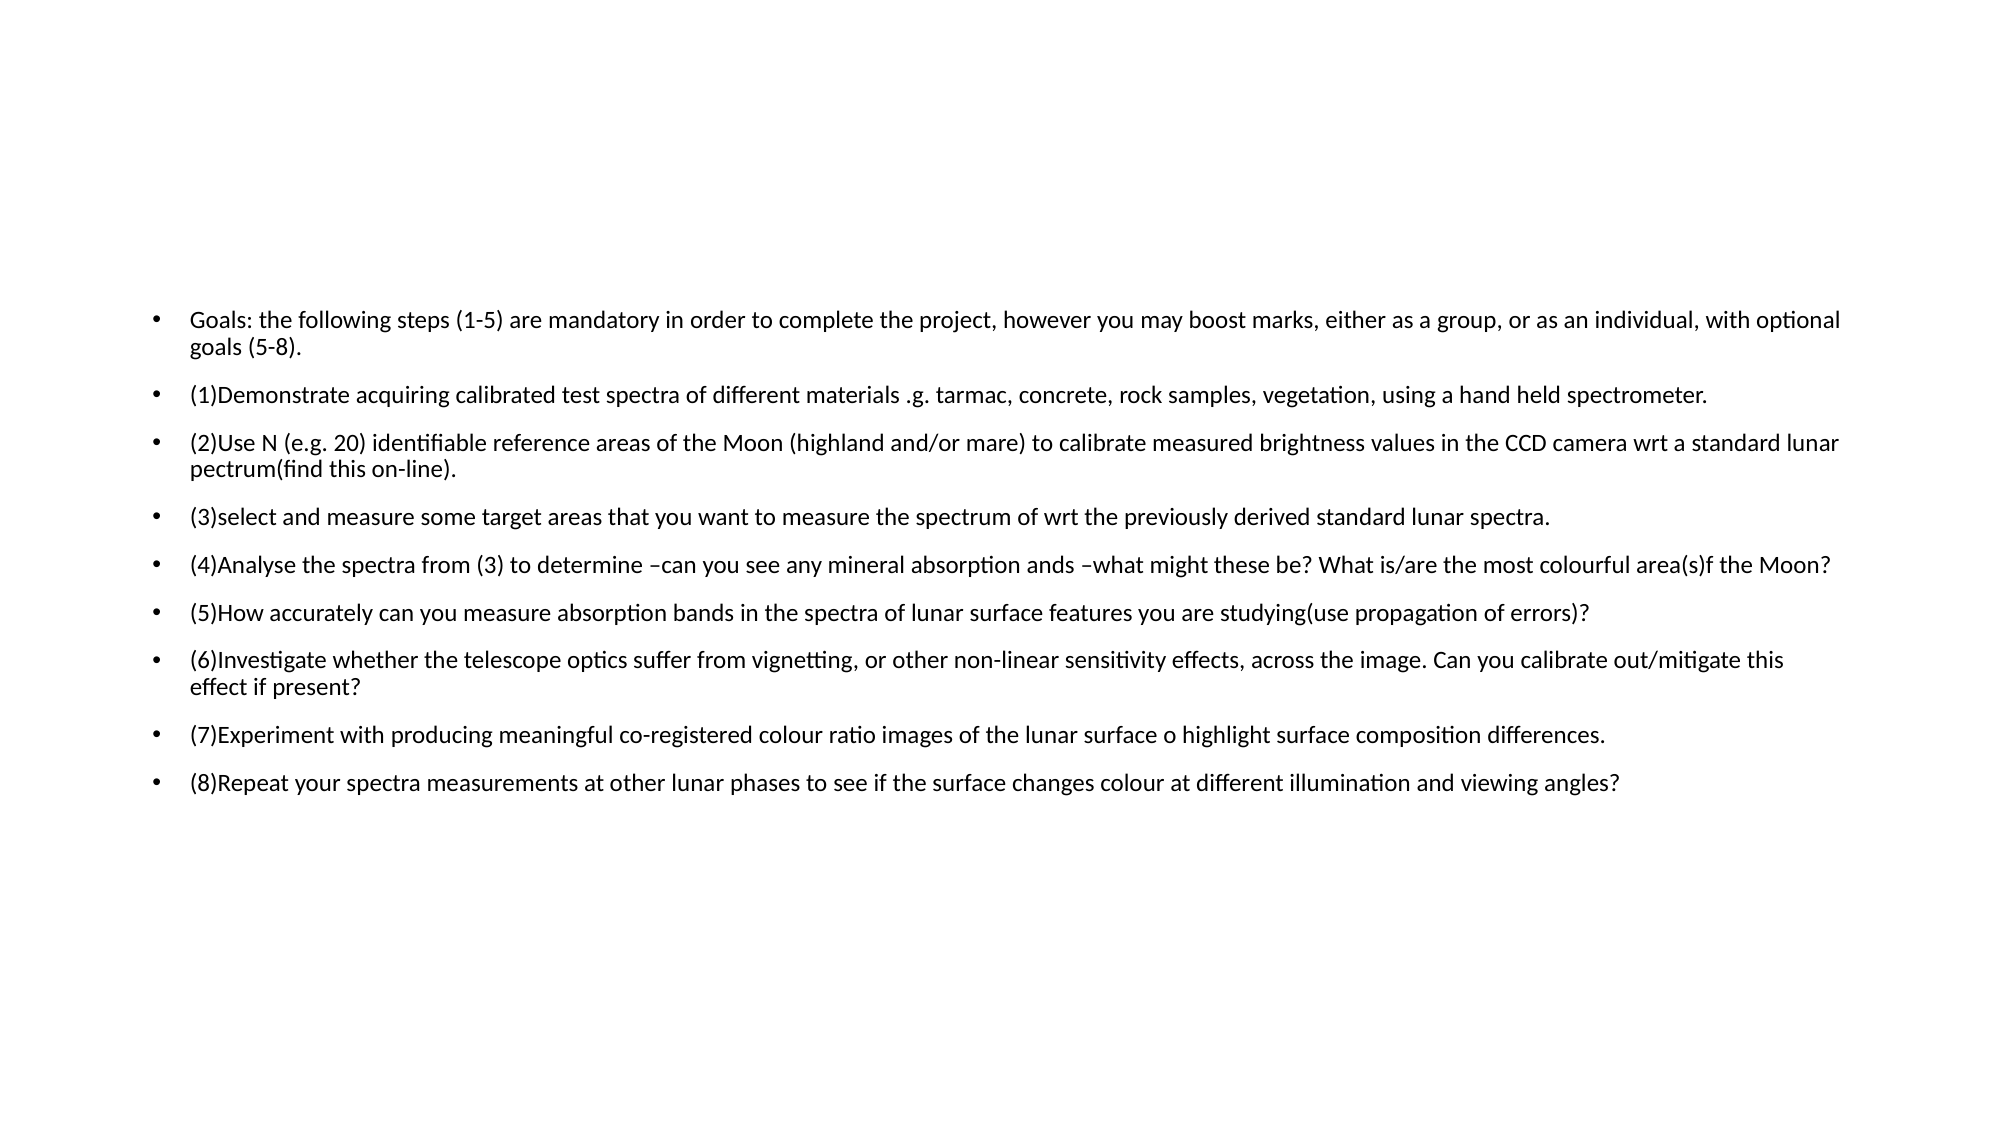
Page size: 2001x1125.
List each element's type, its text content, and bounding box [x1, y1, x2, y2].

list Goals: the following steps (1-5) are mandatory in order to complete the project, however you may boost marks, either as a group, or as an individual, with optional goals (5-8). (1)Demonstrate acquiring calibrated test spectra of different materials .g. tarmac, concrete, rock samples, vegetation, using a hand held spectrometer. (2)Use N (e.g. 20) identifiable reference areas of the Moon (highland and/or mare) to calibrate measured brightness values in the CCD camera wrt a standard lunar pectrum(find this on-line). (3)select and measure some target areas that you want to measure the spectrum of wrt the previously derived standard lunar spectra. (4)Analyse the spectra from (3) to determine –can you see any mineral absorption ands –what might these be? What is/are the most colourful area(s)f the Moon? (5)How accurately can you measure absorption bands in the spectra of lunar surface features you are studying(use propagation of errors)? (6)Investigate whether the telescope optics suffer from vignetting, or other non-linear sensitivity effects, across the image. Can you calibrate out/mitigate this effect if present? (7)Experiment with producing meaningful co-registered colour ratio images of the lunar surface o highlight surface composition differences. (8)Repeat your spectra measurements at other lunar phases to see if the surface changes colour at different illumination and viewing angles? [137, 299, 1863, 1014]
